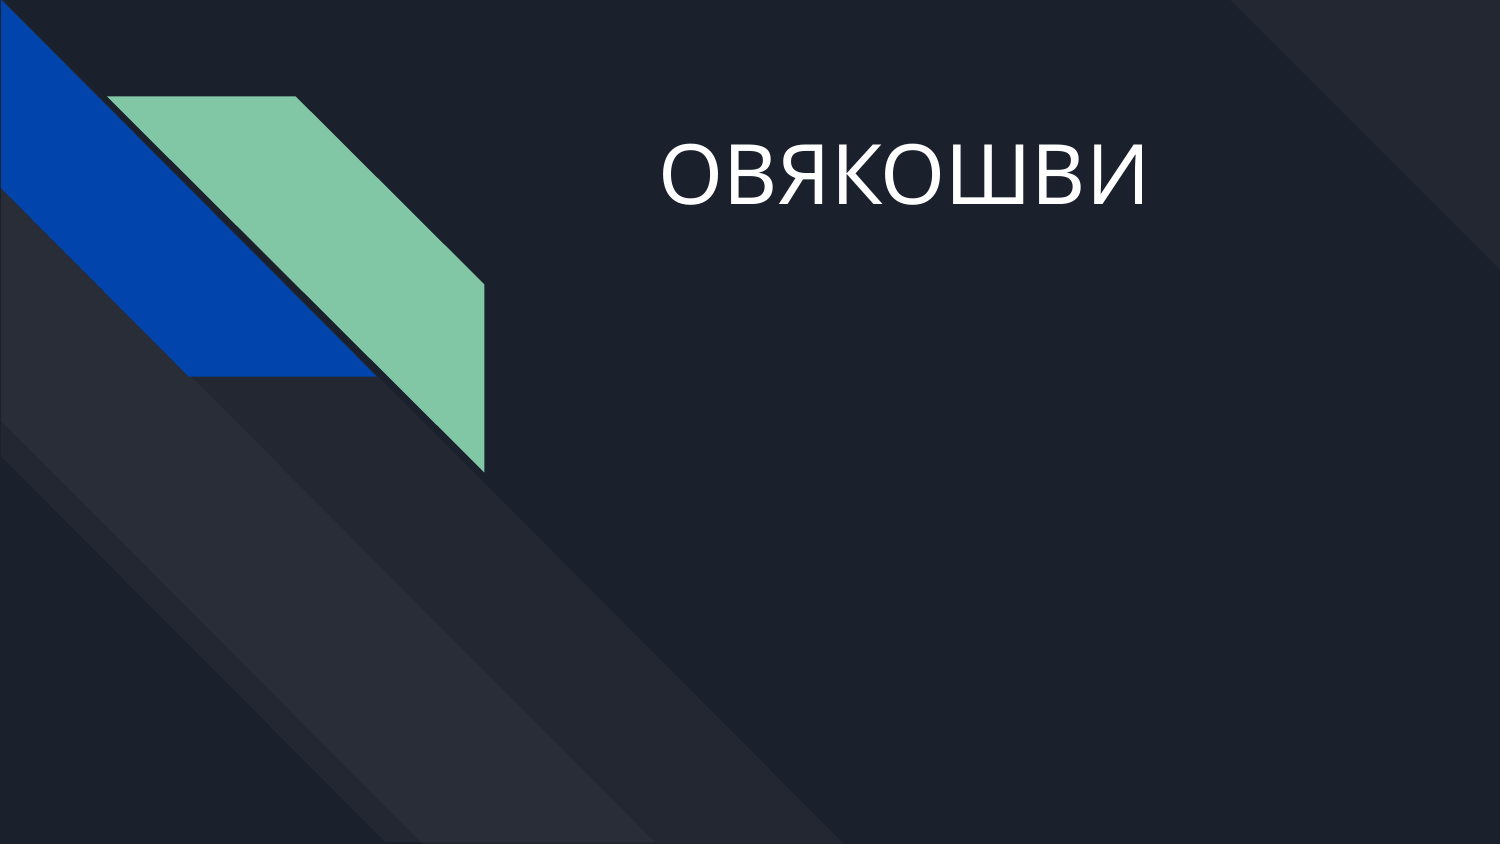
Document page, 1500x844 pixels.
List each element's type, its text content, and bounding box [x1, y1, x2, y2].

title ОВЯКОШВИ [643, 100, 1467, 360]
